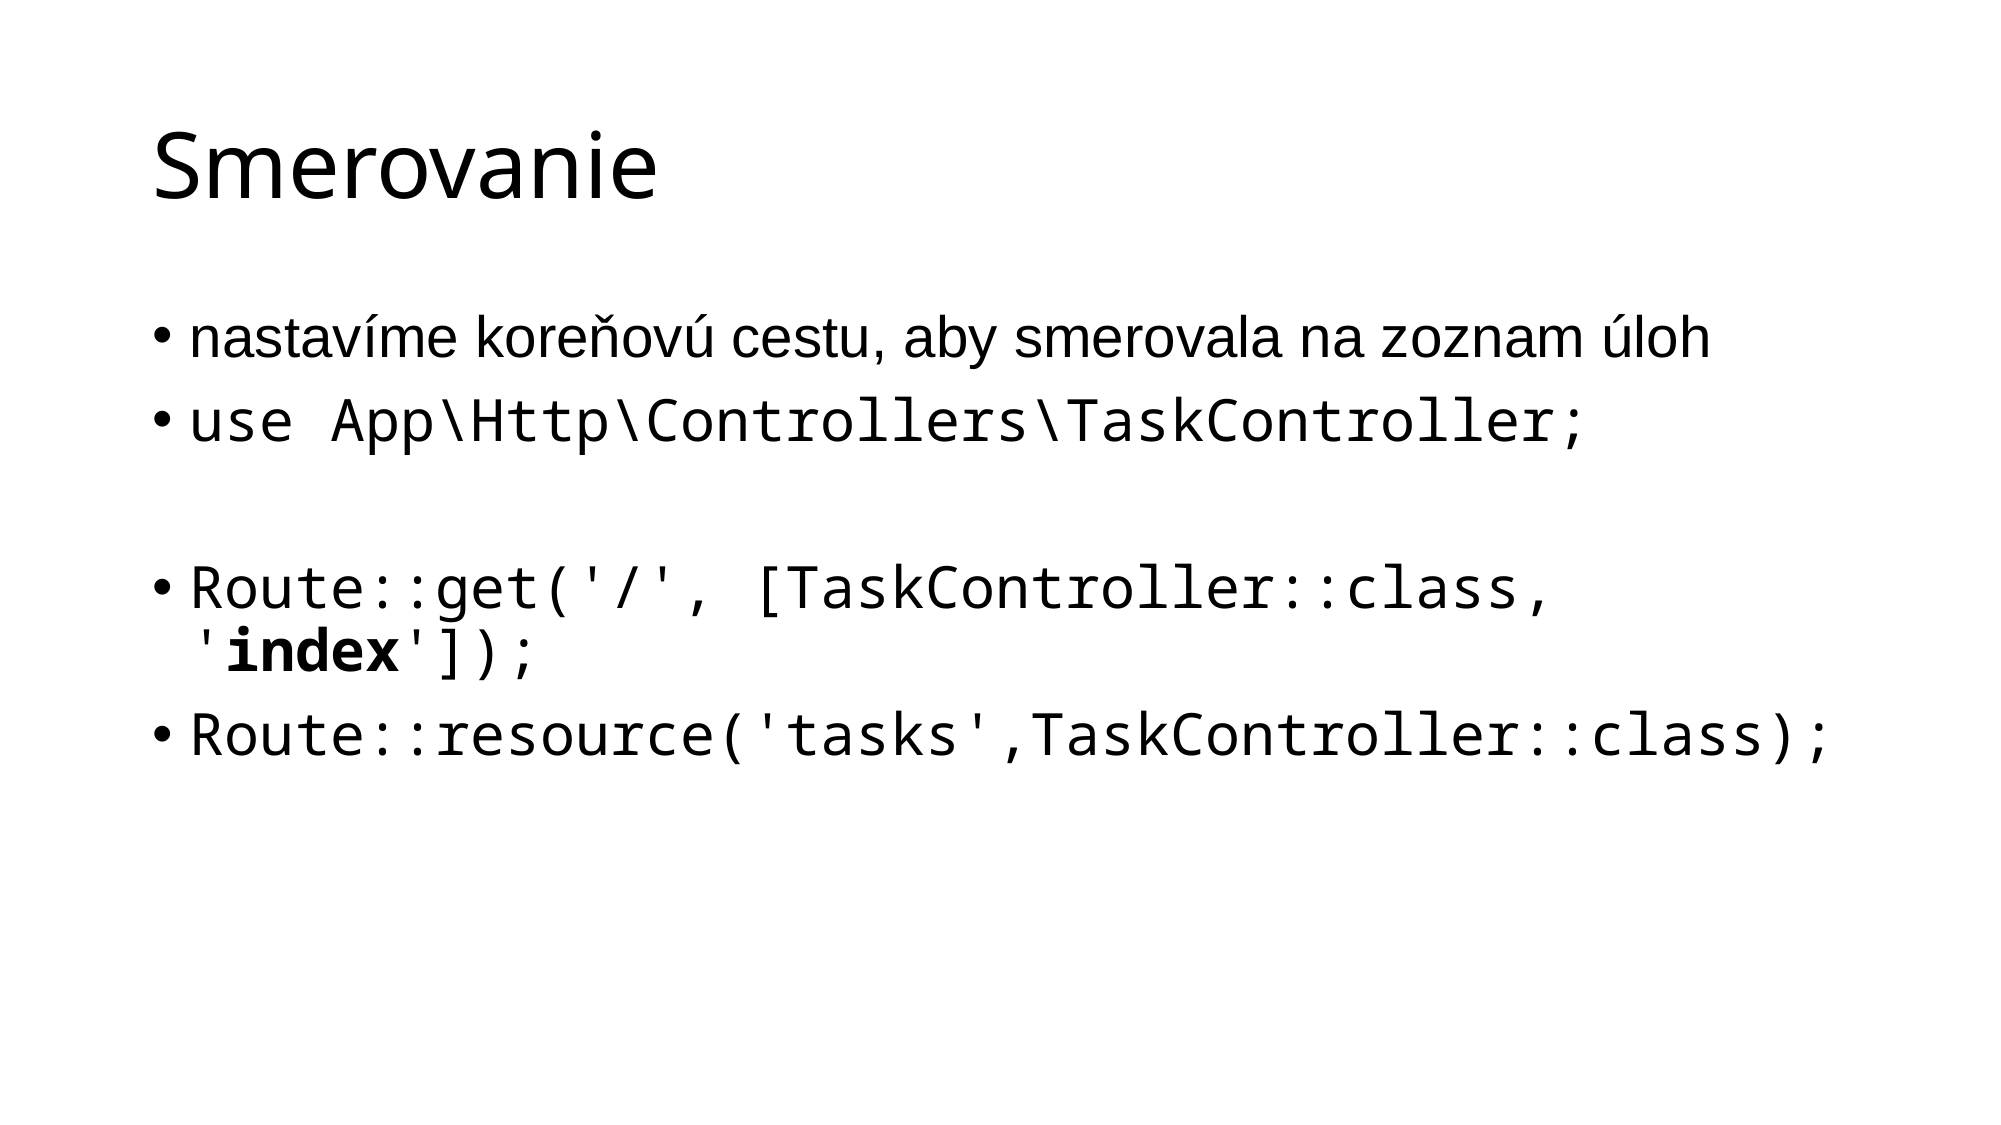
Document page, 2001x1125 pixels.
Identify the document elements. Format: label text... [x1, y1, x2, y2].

title Smerovanie [137, 59, 1863, 278]
list nastavíme koreňovú cestu, aby smerovala na zoznam úloh use App\Http\Controllers\TaskController; Route::get('/', [TaskController::class, 'index']); Route::resource('tasks',TaskController::class); [137, 299, 1863, 1014]
